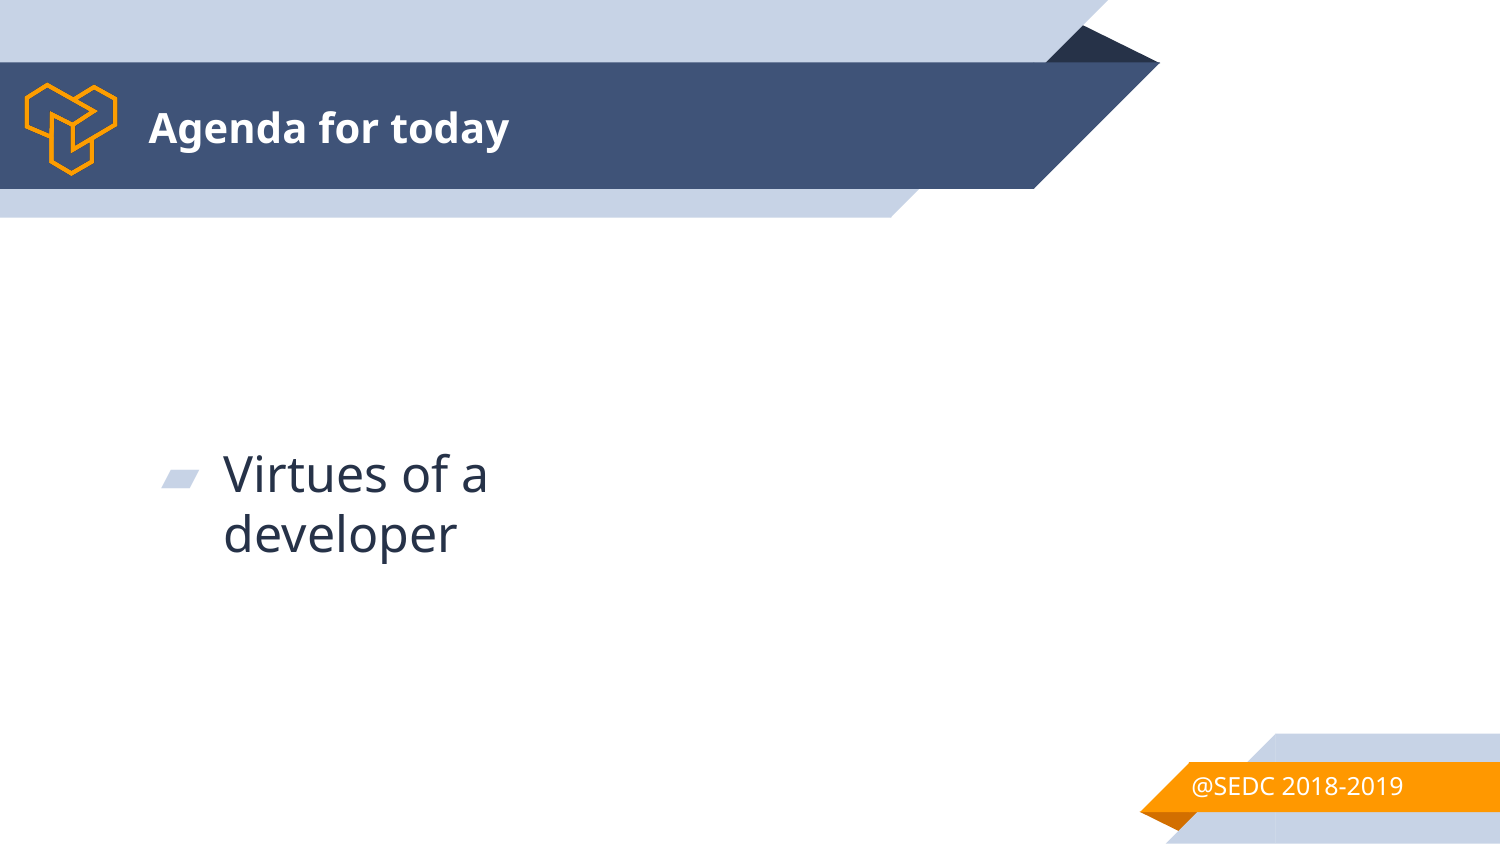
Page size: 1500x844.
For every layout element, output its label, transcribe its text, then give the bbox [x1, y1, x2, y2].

picture [21, 77, 121, 177]
slide_number [1445, 760, 1494, 813]
text_box @SEDC 2018-2019 [1176, 755, 1445, 839]
title Agenda for today [133, 64, 1035, 190]
list Virtues of a developer [133, 244, 739, 761]
